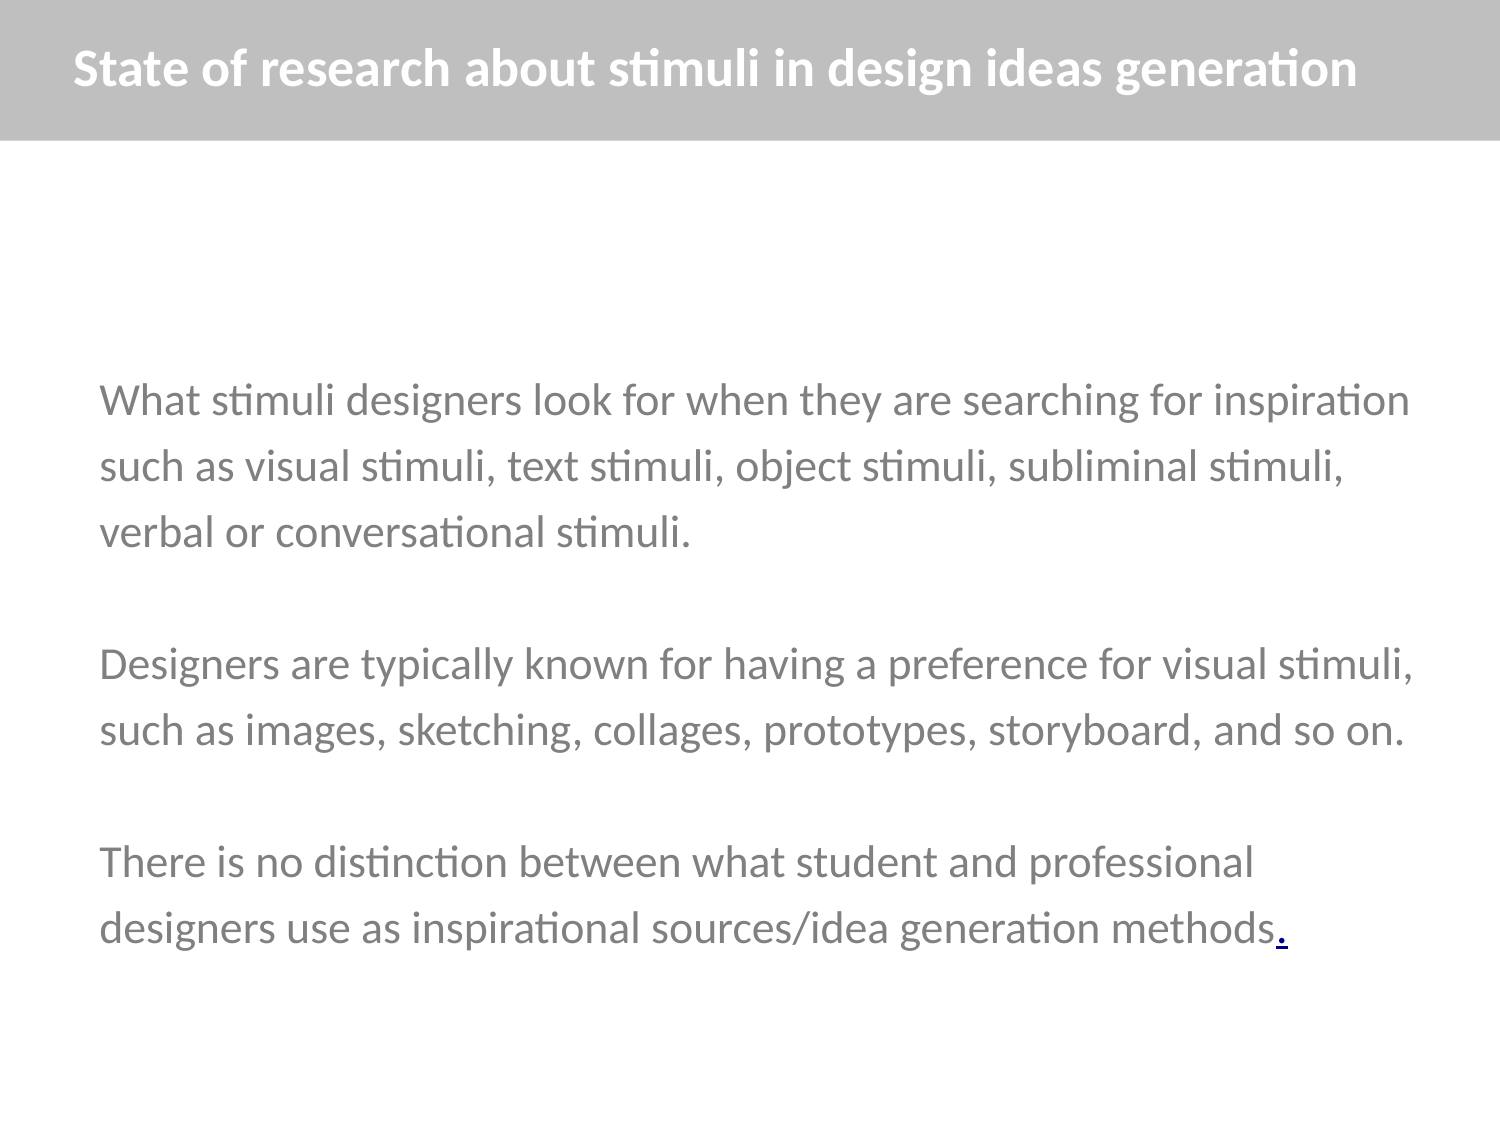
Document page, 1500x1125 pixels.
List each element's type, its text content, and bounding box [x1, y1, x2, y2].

title State of research about stimuli in design ideas generation [58, 0, 1410, 130]
text_box [0, 0, 1500, 141]
text_box What stimuli designers look for when they are searching for inspiration such as visual stimuli, text stimuli, object stimuli, subliminal stimuli, verbal or conversational stimuli. Designers are typically known for having a preference for visual stimuli, such as images, sketching, collages, prototypes, storyboard, and so on. There is no distinction between what student and professional designers use as inspirational sources/idea generation methods. [84, 351, 1441, 960]
